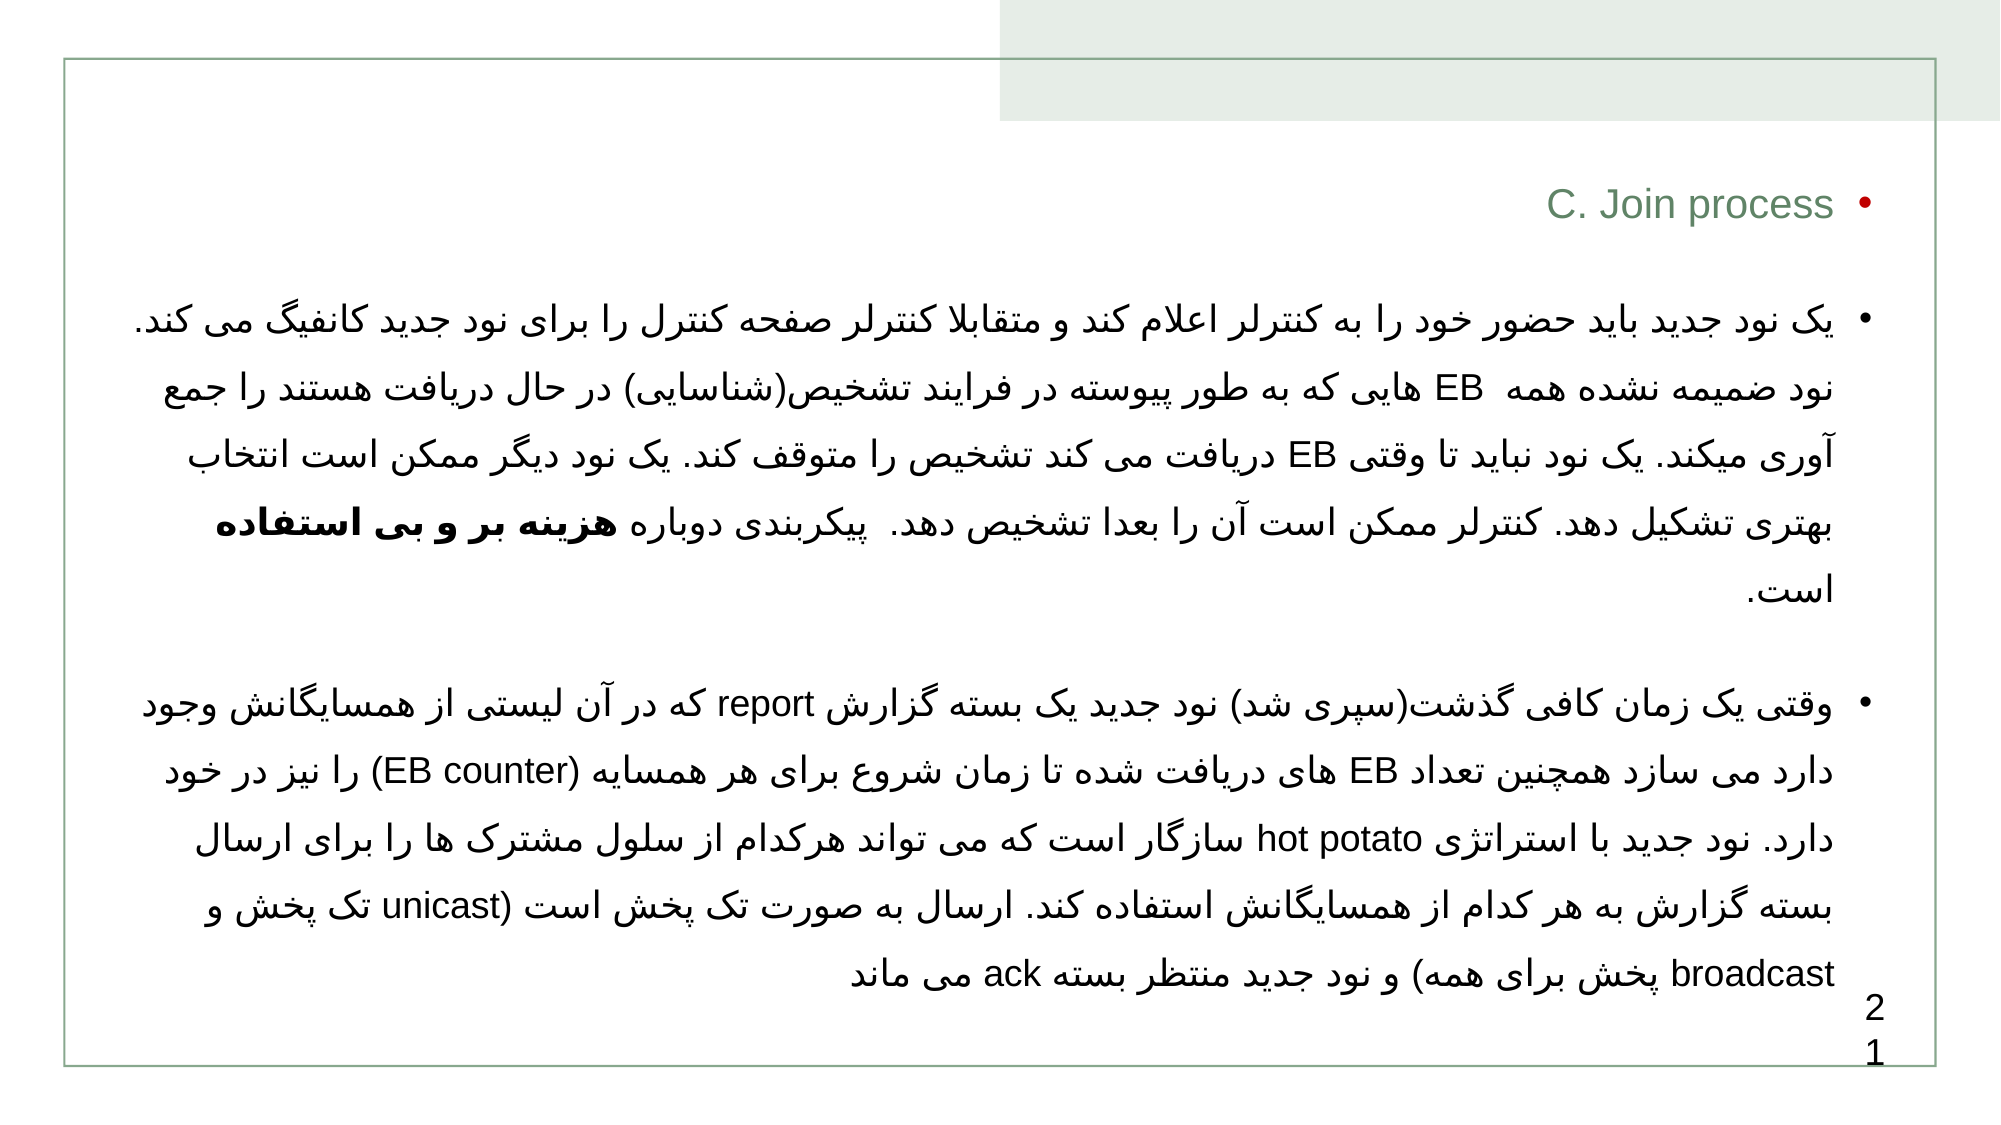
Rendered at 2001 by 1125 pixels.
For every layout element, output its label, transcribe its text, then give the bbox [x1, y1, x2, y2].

list C. Join process یک نود جدید باید حضور خود را به کنترلر اعلام کند و متقابلا کنترلر صفحه کنترل را برای نود جدید کانفیگ می کند. نود ضمیمه نشده همه EB هایی که به طور پیوسته در فرایند تشخیص(شناسایی) در حال دریافت هستند را جمع آوری میکند. یک نود نباید تا وقتی EB دریافت می کند تشخیص را متوقف کند. یک نود دیگر ممکن است انتخاب بهتری تشکیل دهد. کنترلر ممکن است آن را بعدا تشخیص دهد. پیکربندی دوباره هزینه بر و بی استفاده است. وقتی یک زمان کافی گذشت(سپری شد) نود جدید یک بسته گزارش report که در آن لیستی از همسایگانش وجود دارد می سازد همچنین تعداد EB های دریافت شده تا زمان شروع برای هر همسایه (EB counter) را نیز در خود دارد. نود جدید با استراتژی hot potato سازگار است که می تواند هرکدام از سلول مشترک ها را برای ارسال بسته گزارش به هر کدام از همسایگانش استفاده کند. ارسال به صورت تک پخش است (unicast تک پخش و broadcast پخش برای همه) و نود جدید منتظر بسته ack می ماند [101, 174, 1888, 1005]
text_box 21 [1849, 974, 1916, 1080]
